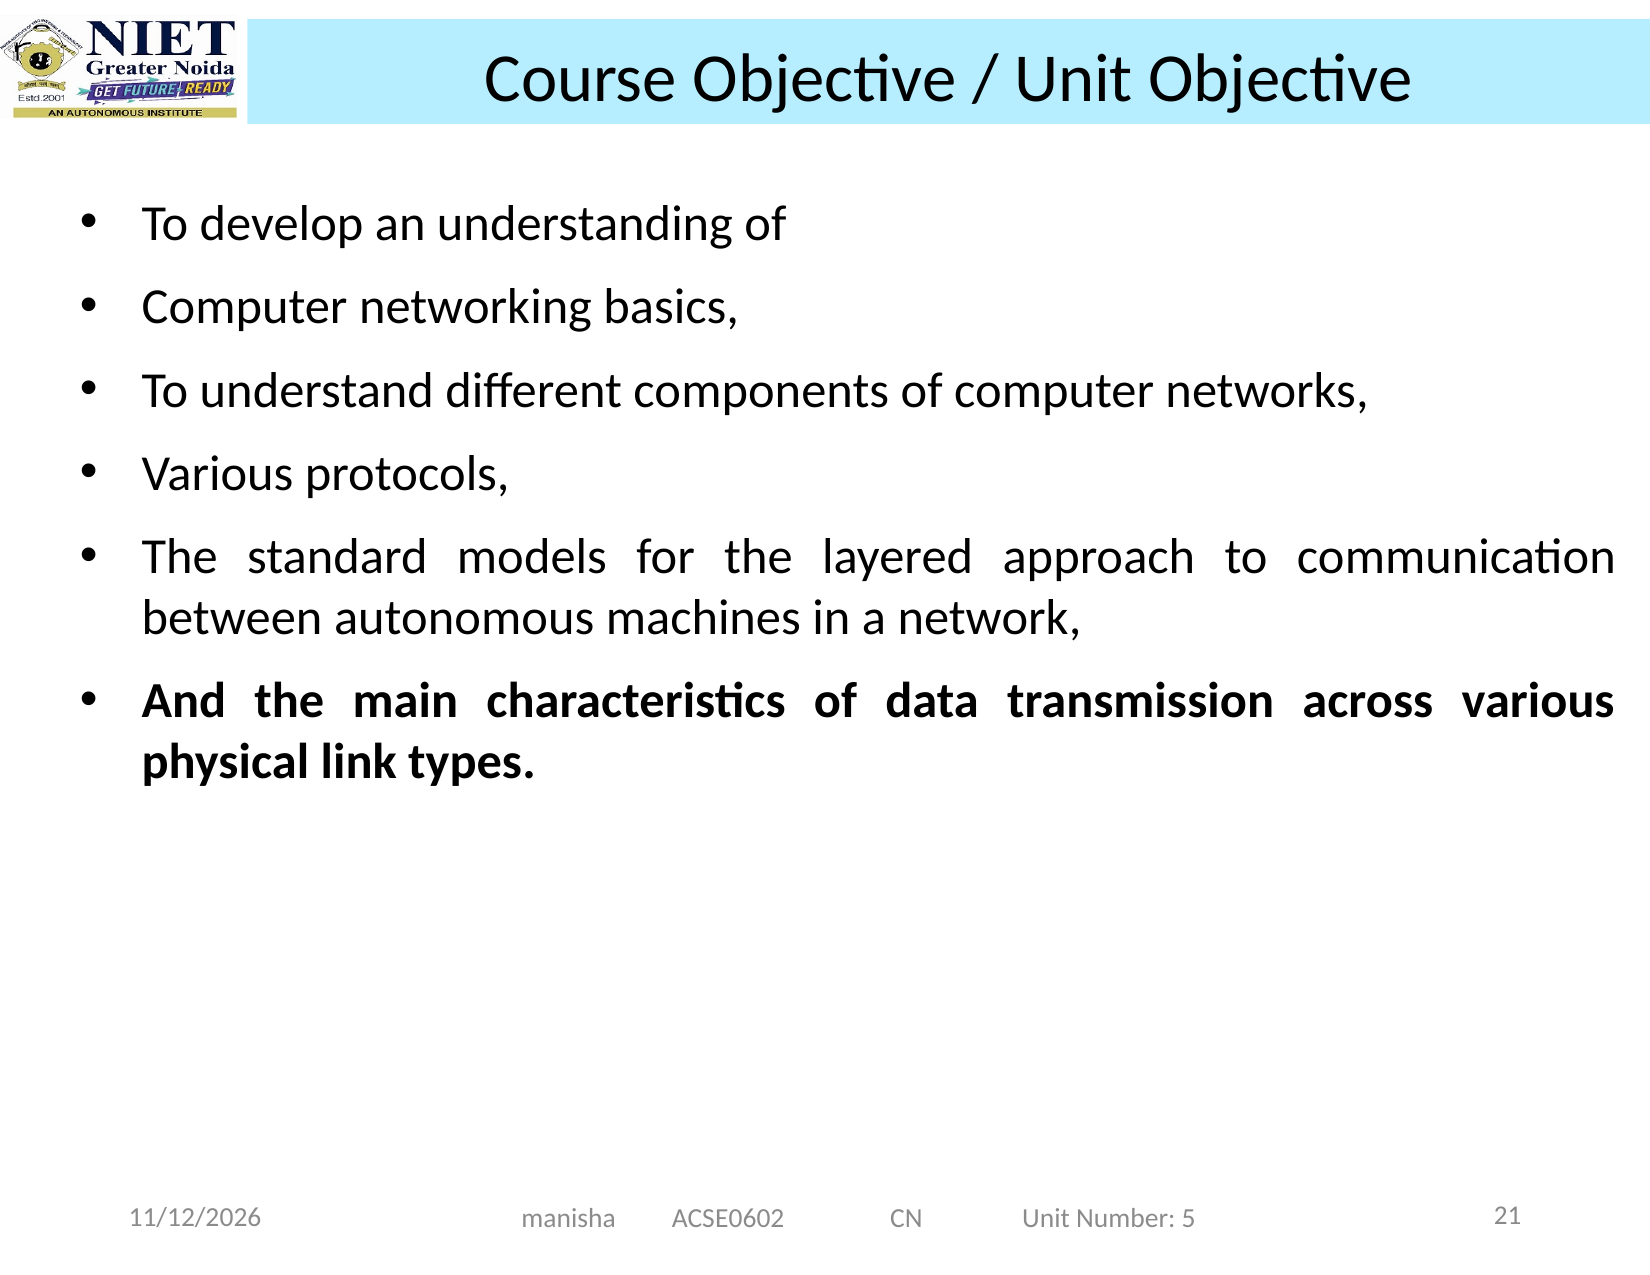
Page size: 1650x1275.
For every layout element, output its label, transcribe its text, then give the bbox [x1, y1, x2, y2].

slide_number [113, 1181, 300, 1250]
list To develop an understanding of Computer networking basics, To understand different components of computer networks, Various protocols, The standard models for the layered approach to communication between autonomous machines in a network, And the main characteristics of data transmission across various physical link types. [64, 182, 1632, 1047]
footer manisha ACSE0602 CN Unit Number: 5 [405, 1184, 1314, 1250]
title Course Objective / Unit Objective [247, 18, 1650, 125]
picture [0, 0, 237, 146]
slide_number 21 [1433, 1179, 1537, 1248]
